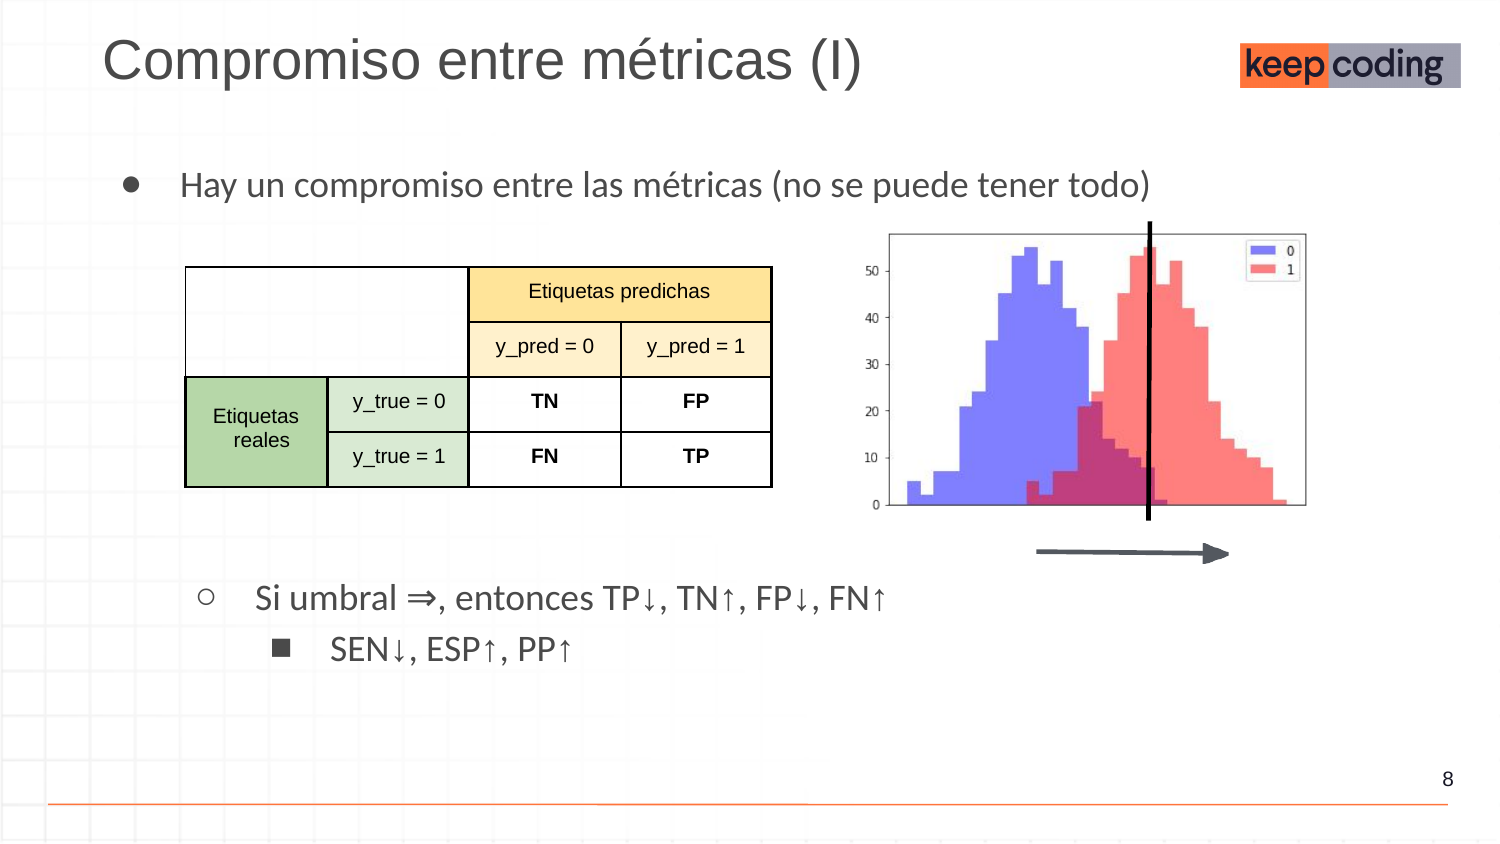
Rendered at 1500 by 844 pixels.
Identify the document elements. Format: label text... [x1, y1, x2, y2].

text_box [1149, 231, 1313, 521]
text_box [865, 231, 1149, 521]
picture [0, 0, 1500, 844]
slide_number ‹#› [1378, 747, 1469, 813]
text_box Si umbral ⇒, entonces TP↓, TN↑, FP↓, FN↑ SEN↓, ESP↑, PP↑ [192, 564, 956, 670]
table_cell FP [622, 378, 770, 431]
text_box Compromiso entre métricas (I) [100, 21, 863, 91]
table_header Etiquetas predichas [470, 268, 770, 321]
table_cell y_true = 1 [329, 433, 467, 486]
table_cell TP [622, 433, 770, 486]
table_header [186, 268, 467, 376]
text_box Hay un compromiso entre las métricas (no se puede tener todo) [117, 158, 1209, 206]
table_cell y_pred = 1 [622, 323, 770, 376]
table_cell Etiquetas reales [187, 378, 326, 486]
table_cell TN [470, 378, 620, 431]
table_cell FN [470, 433, 620, 486]
text_box [1202, 543, 1229, 564]
table_cell y_pred = 0 [470, 323, 620, 376]
table_cell y_true = 0 [329, 378, 467, 431]
